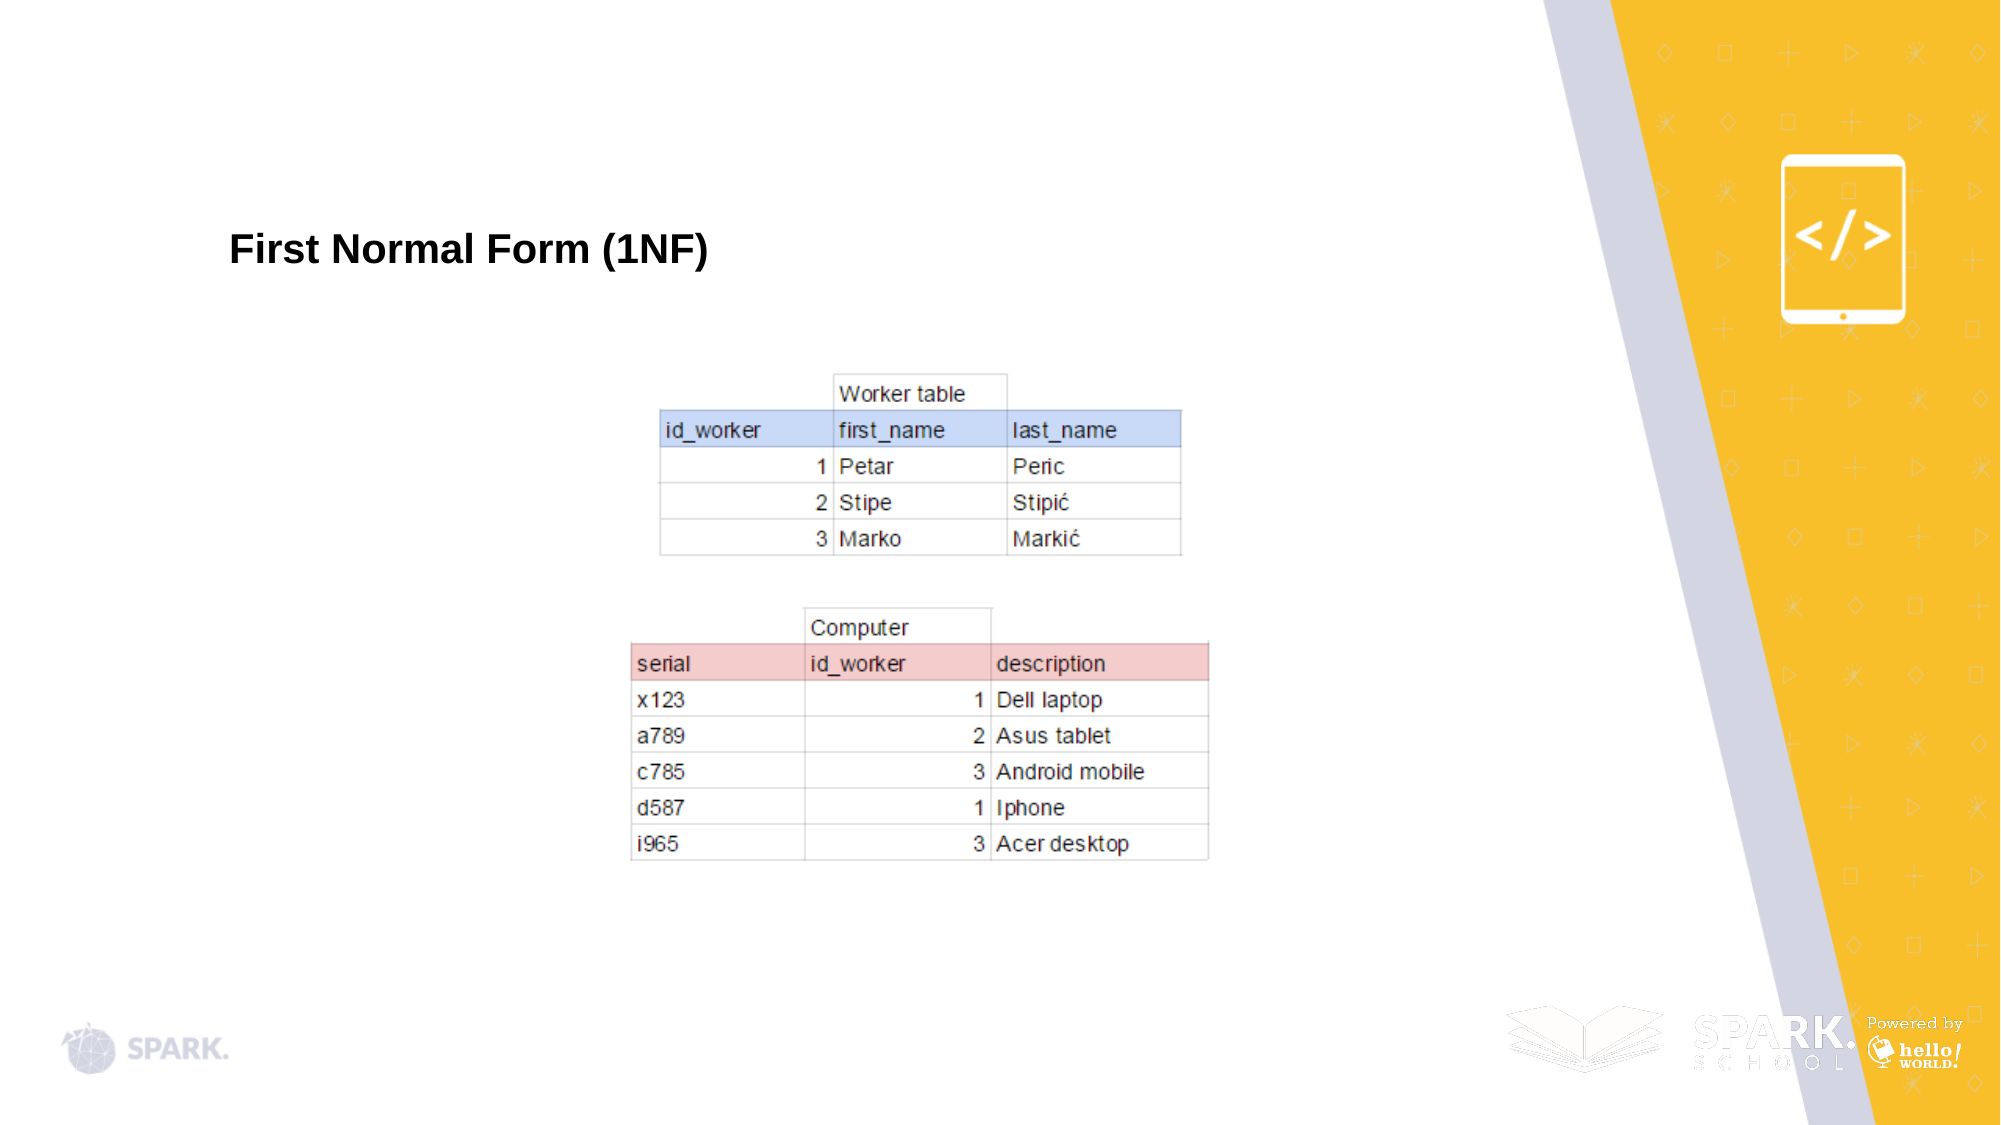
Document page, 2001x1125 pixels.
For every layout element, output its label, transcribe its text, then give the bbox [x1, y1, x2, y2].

text_box [214, 313, 1629, 872]
text_box First Normal Form (1NF) [214, 190, 1373, 304]
picture [0, 0, 2001, 1125]
